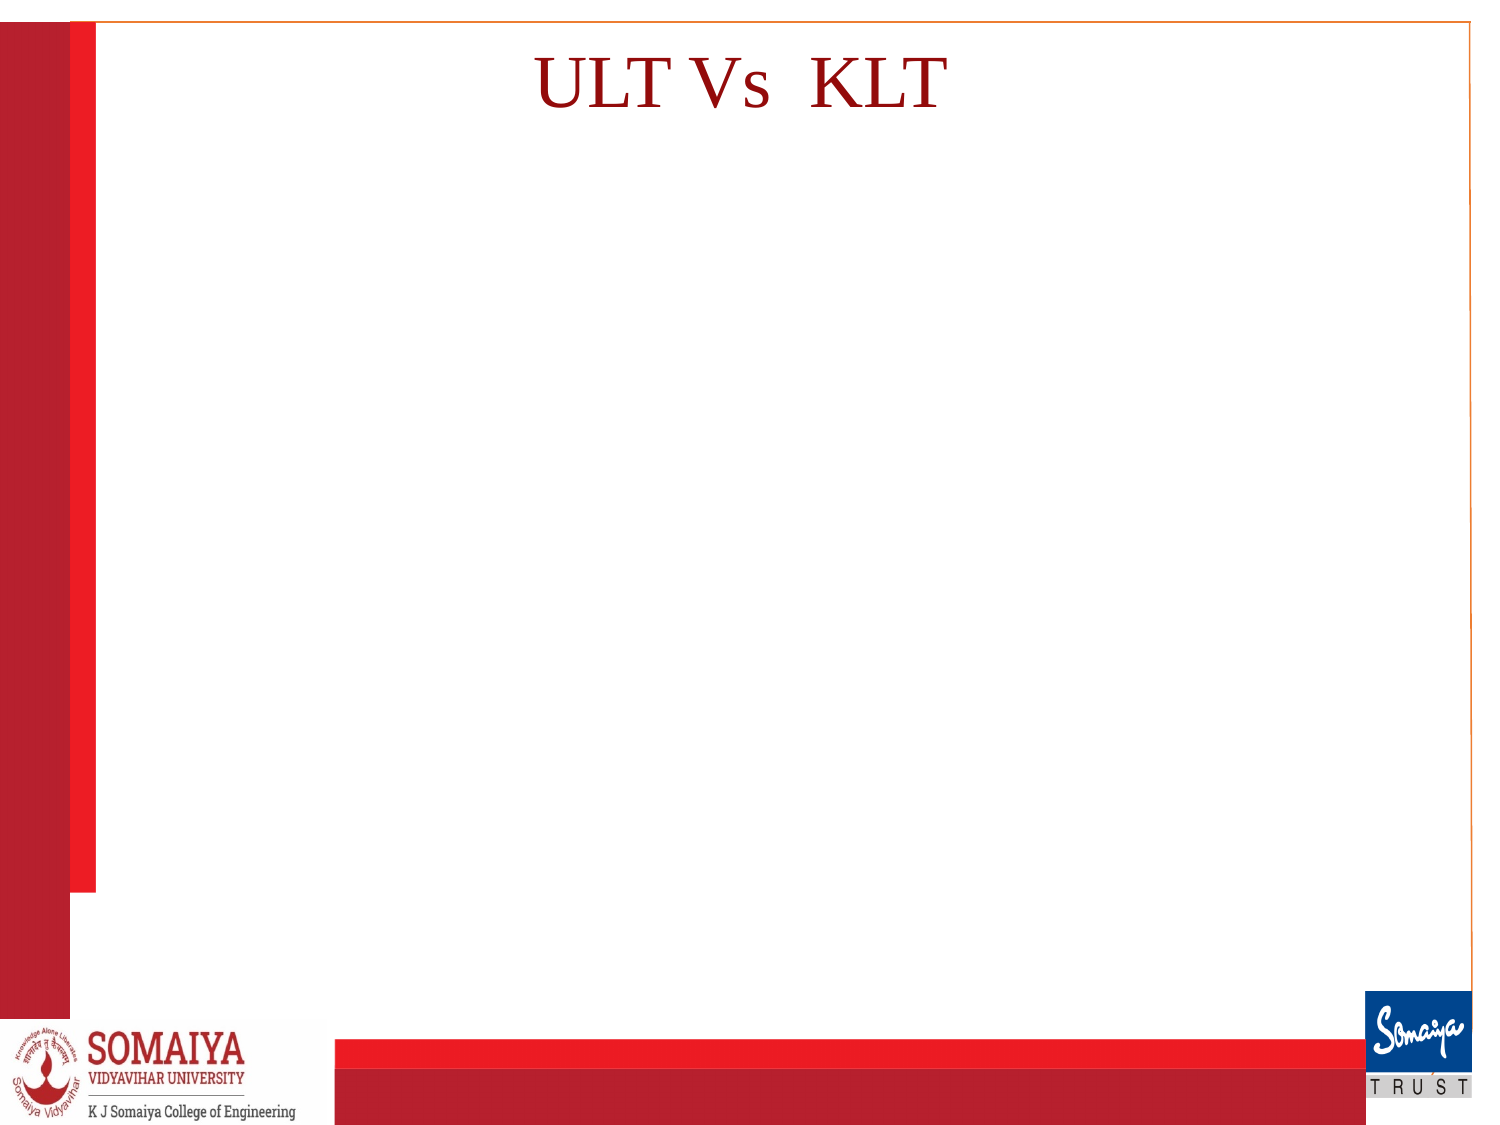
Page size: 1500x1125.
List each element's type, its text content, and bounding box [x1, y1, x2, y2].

picture [335, 1040, 1365, 1125]
picture [1365, 991, 1472, 1098]
picture [0, 22, 327, 1125]
title ULT Vs KLT [134, 35, 1349, 179]
